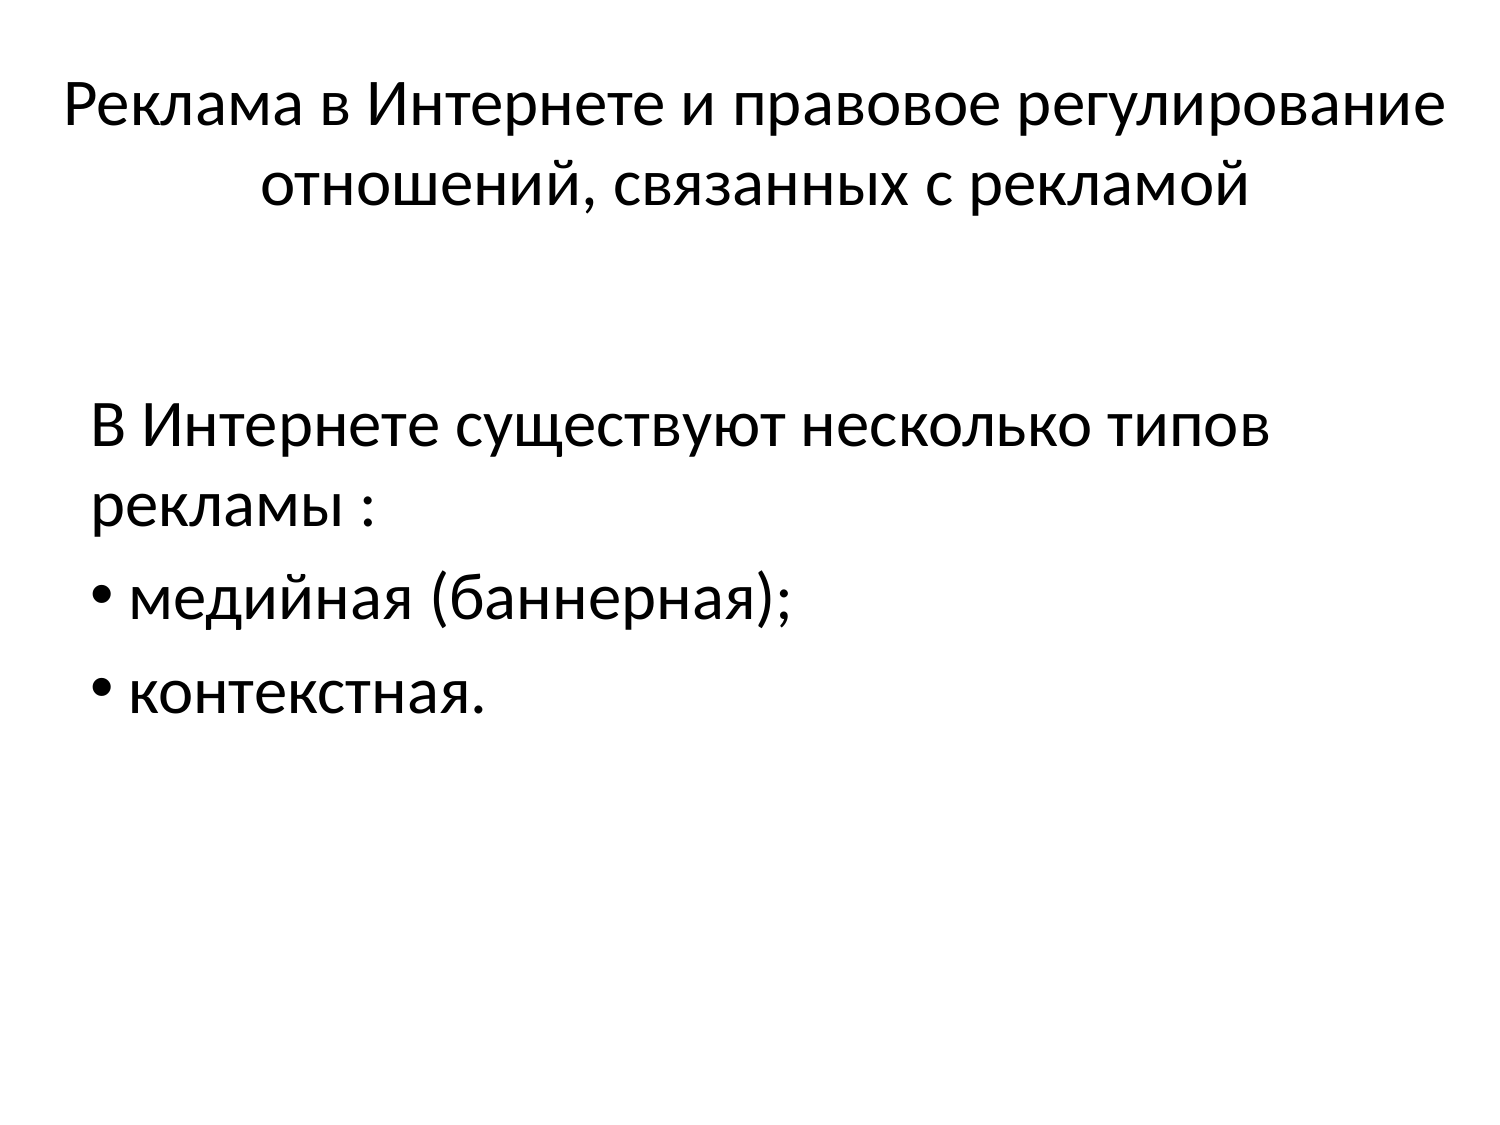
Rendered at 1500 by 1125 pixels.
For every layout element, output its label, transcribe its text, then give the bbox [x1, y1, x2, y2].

list В Интернете существуют несколько типов рекламы : медийная (баннерная); контекстная. [75, 278, 1425, 1005]
title Реклама в Интернете и правовое регулирование отношений, связанных с рекламой [29, 45, 1483, 233]
